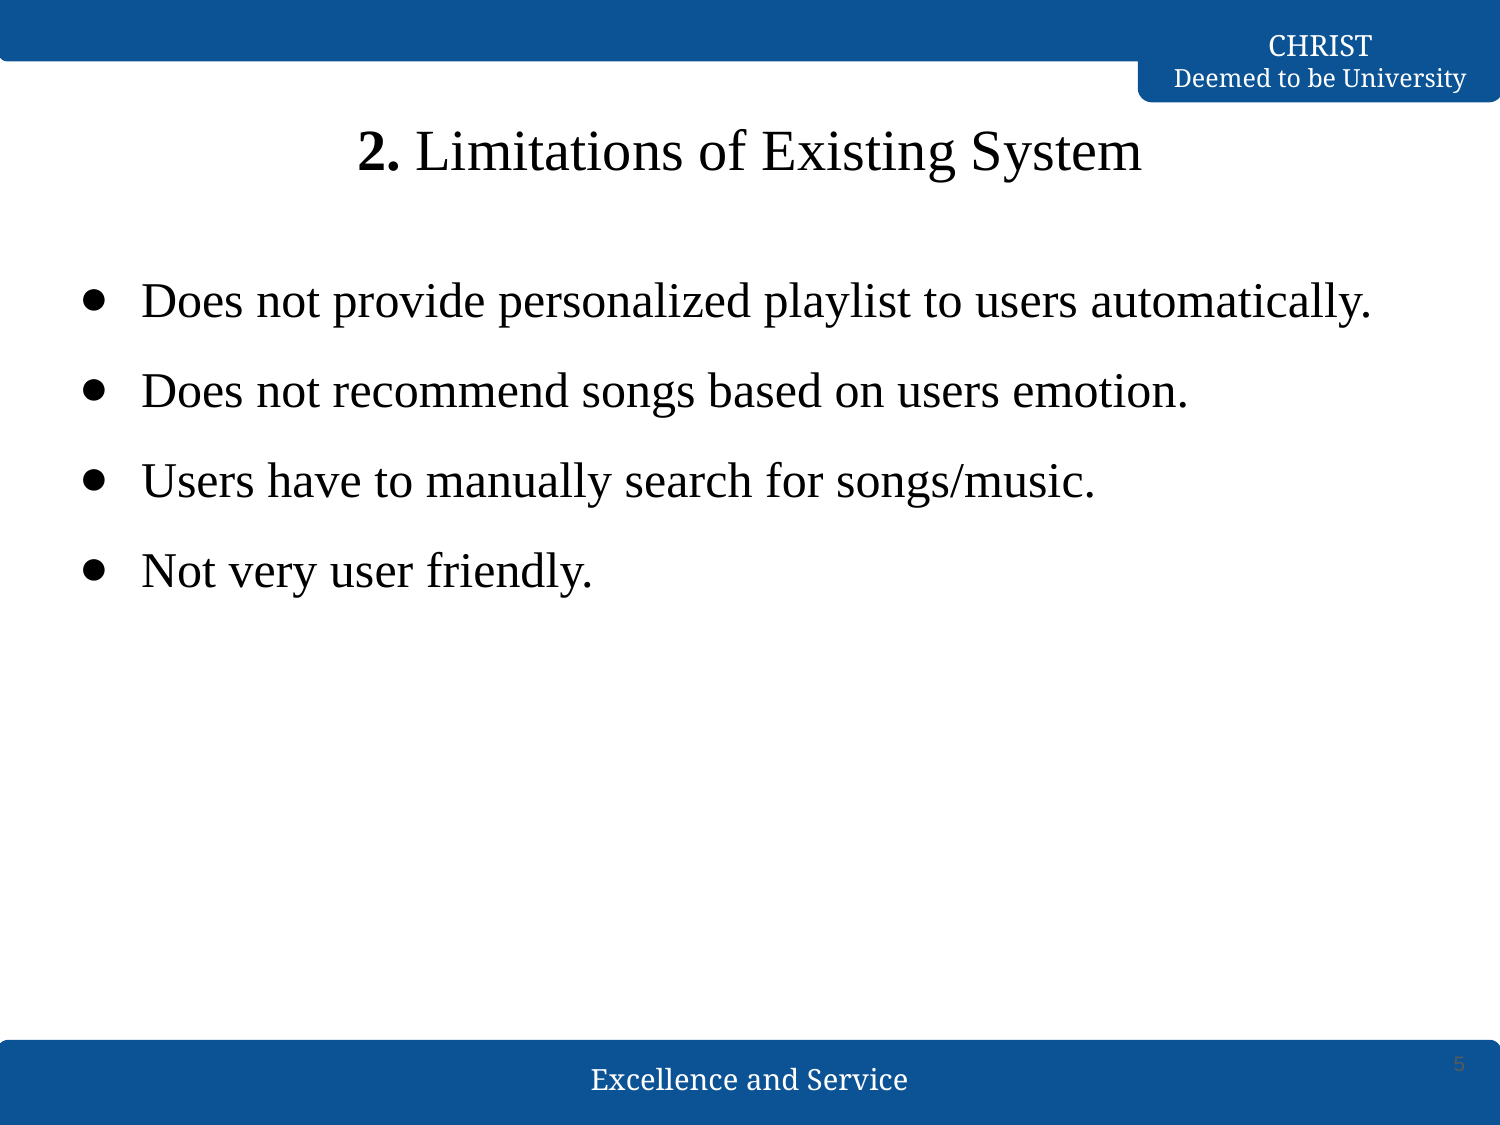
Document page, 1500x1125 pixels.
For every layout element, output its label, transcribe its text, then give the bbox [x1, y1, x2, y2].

title 2. Limitations of Existing System [51, 97, 1449, 222]
list Does not provide personalized playlist to users automatically. Does not recommend songs based on users emotion. Users have to manually search for songs/music. Not very user friendly. [51, 222, 1449, 970]
slide_number ‹#› [1389, 1020, 1480, 1106]
